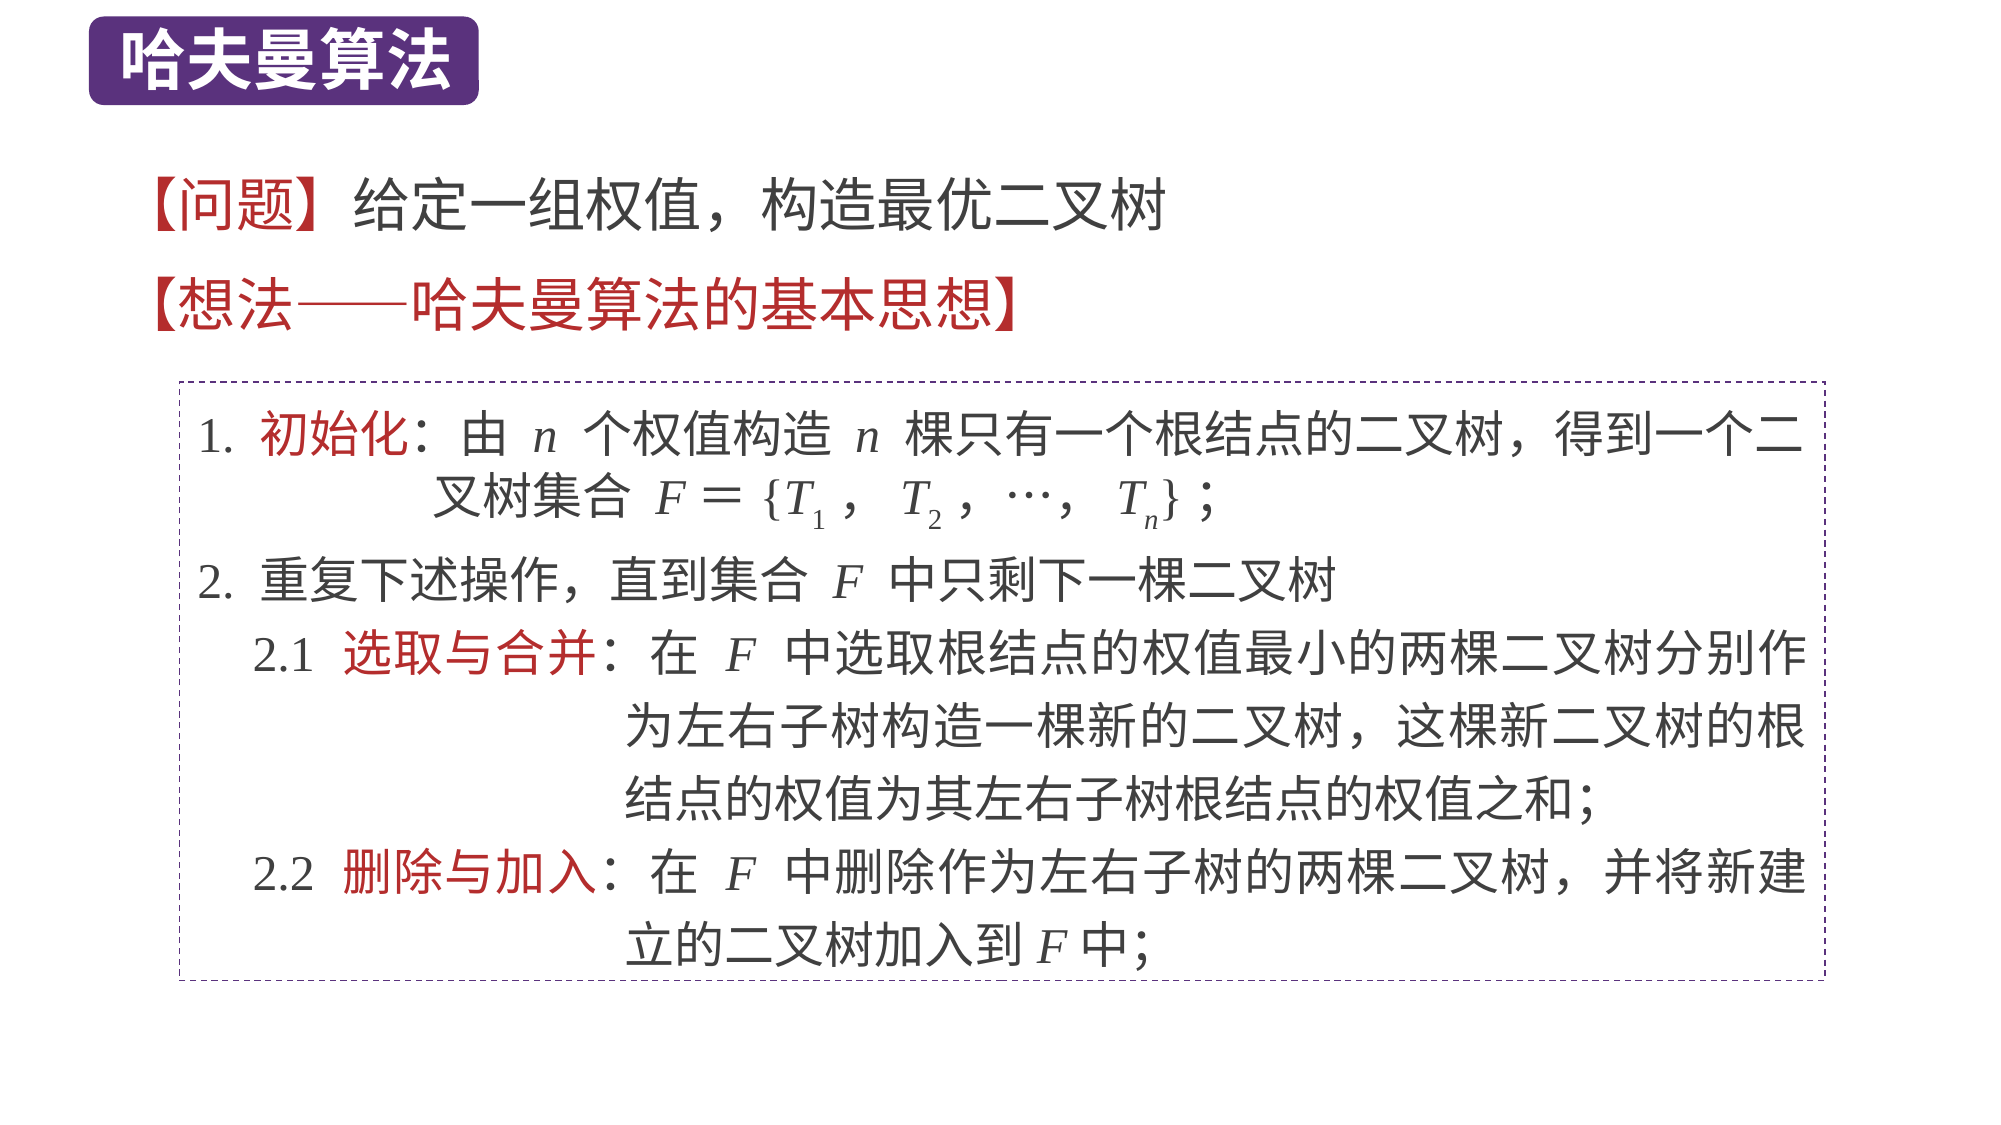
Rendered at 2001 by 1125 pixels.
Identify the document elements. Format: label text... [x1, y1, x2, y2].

text_box 哈夫曼算法 [104, 10, 478, 105]
text_box [87, 15, 470, 107]
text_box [104, 255, 1826, 987]
text_box 【问题】给定一组权值，构造最优二叉树 [104, 155, 1799, 251]
